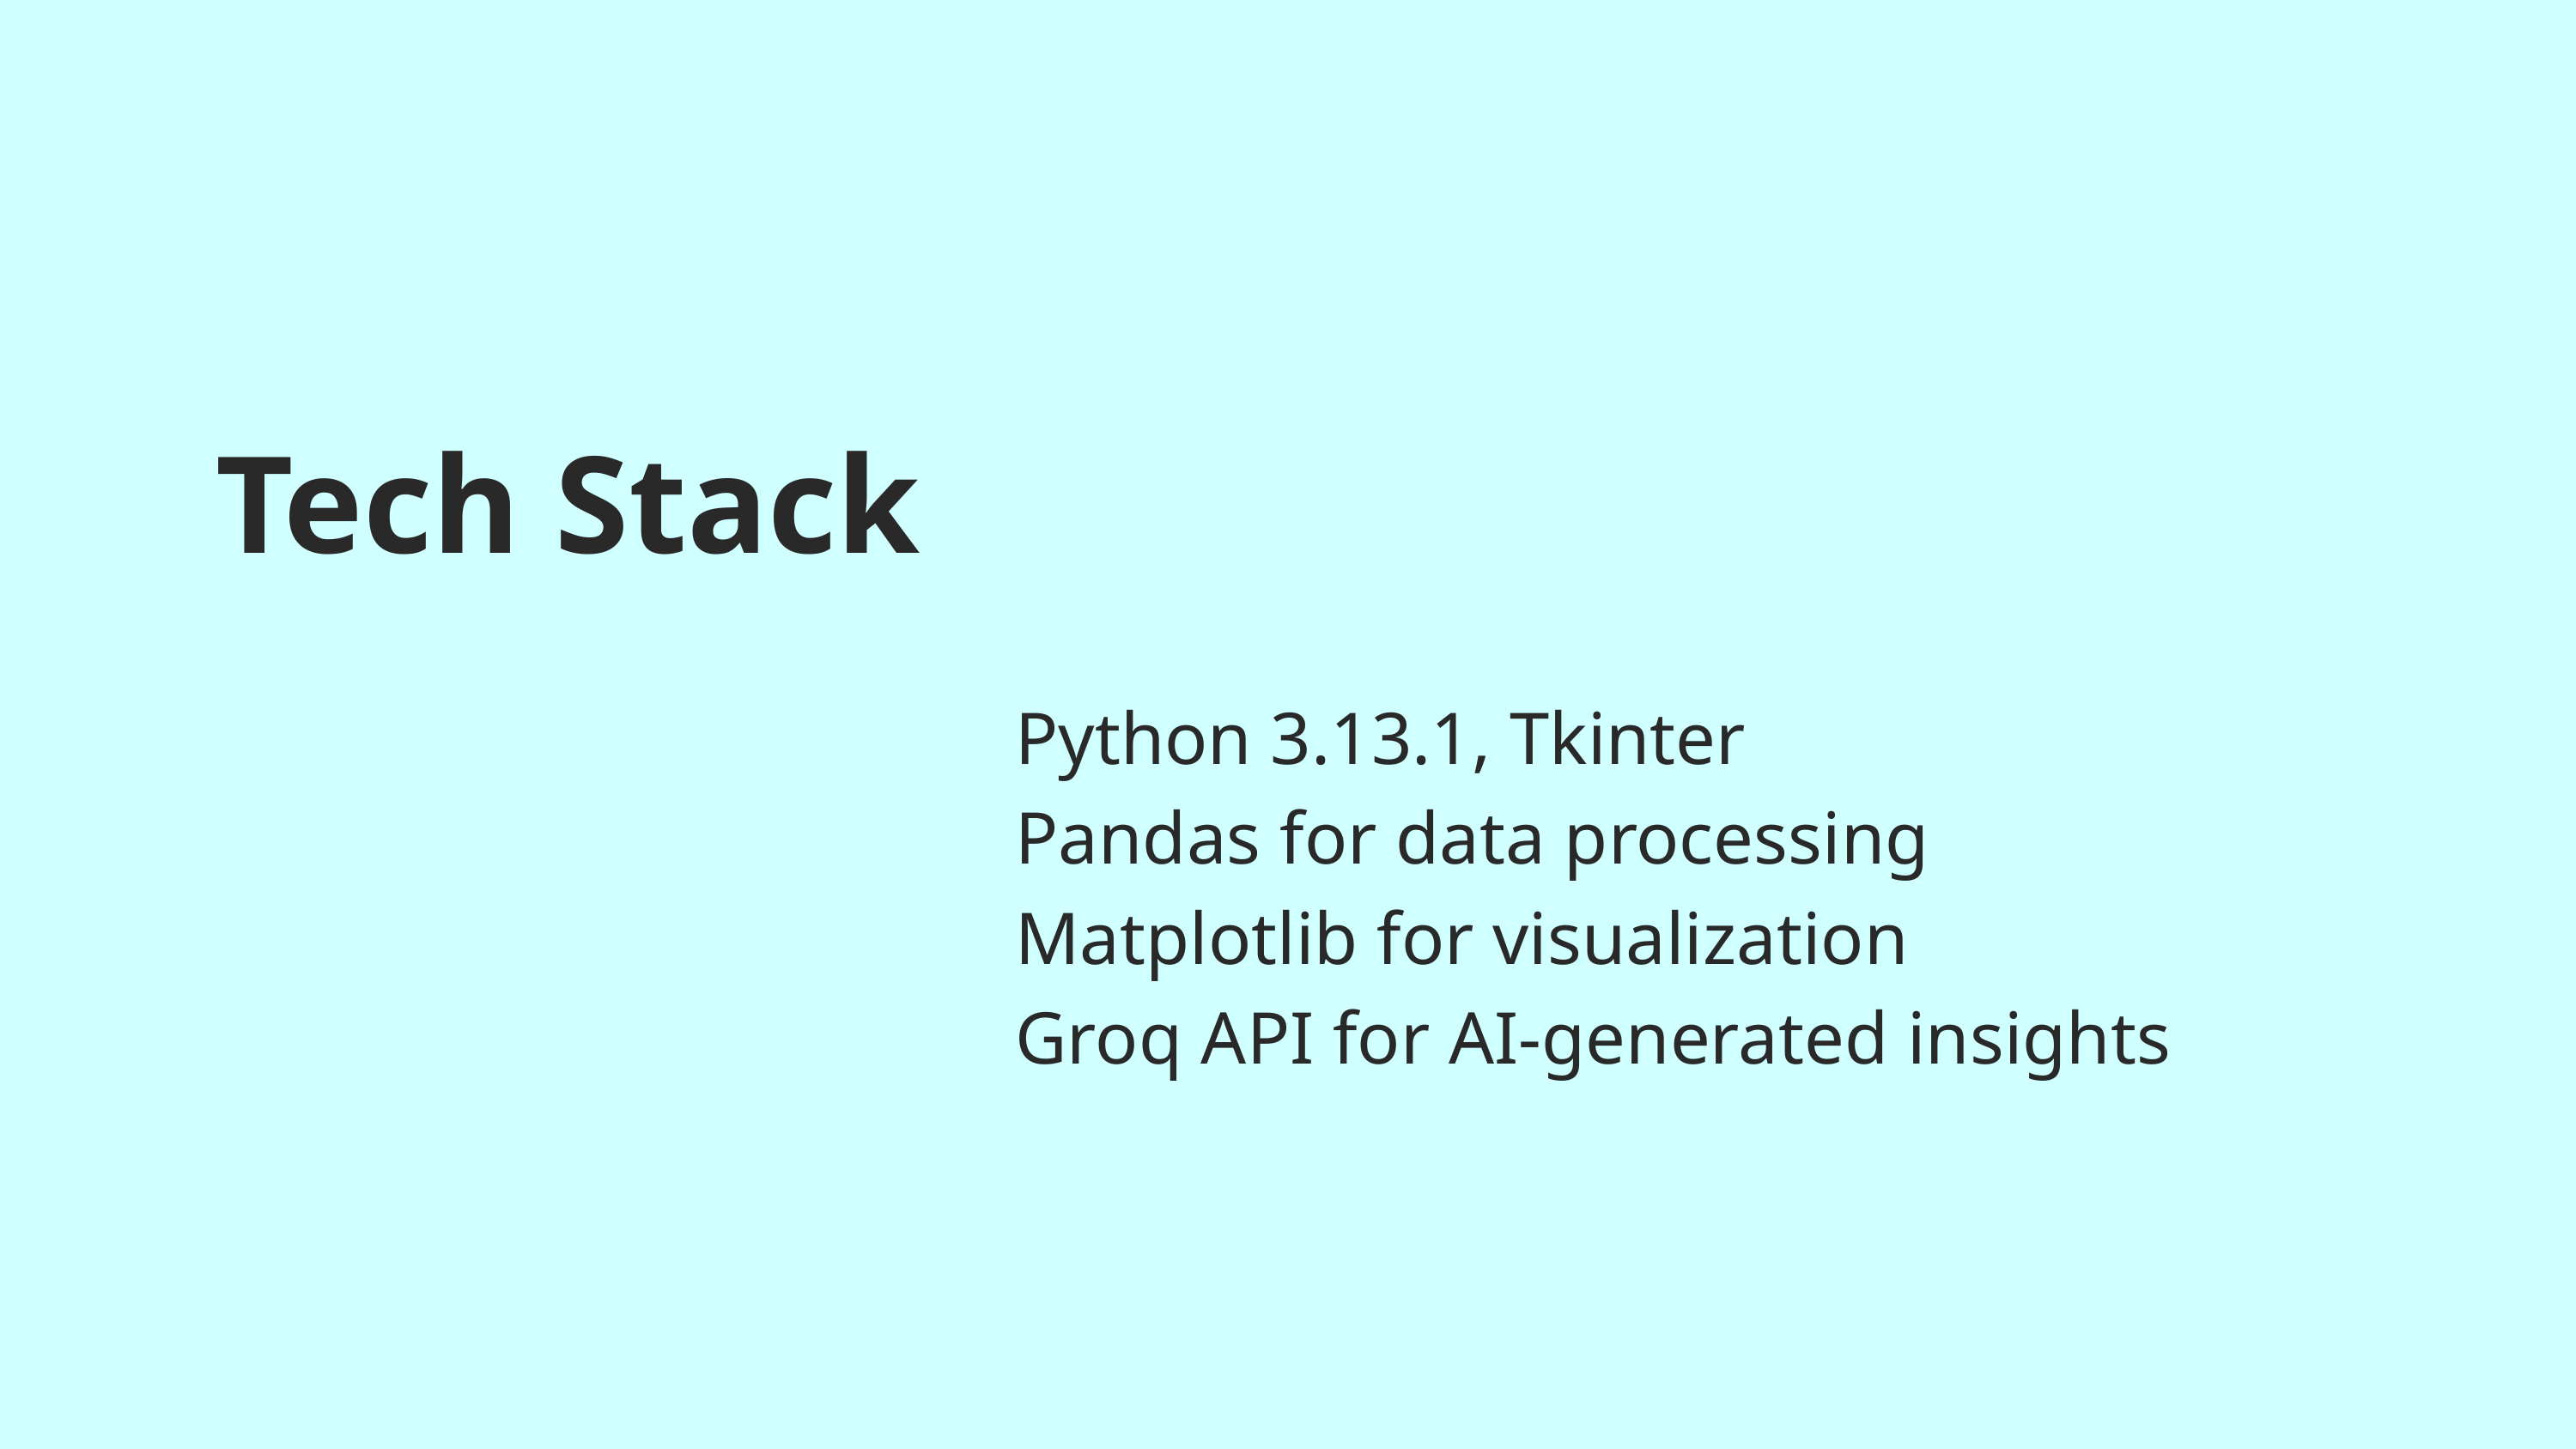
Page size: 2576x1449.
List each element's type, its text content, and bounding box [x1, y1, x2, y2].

text_box Python 3.13.1, Tkinter Pandas for data processing Matplotlib for visualization Groq API for AI-generated insights [1015, 678, 2287, 1079]
text_box Tech Stack [216, 408, 1288, 580]
